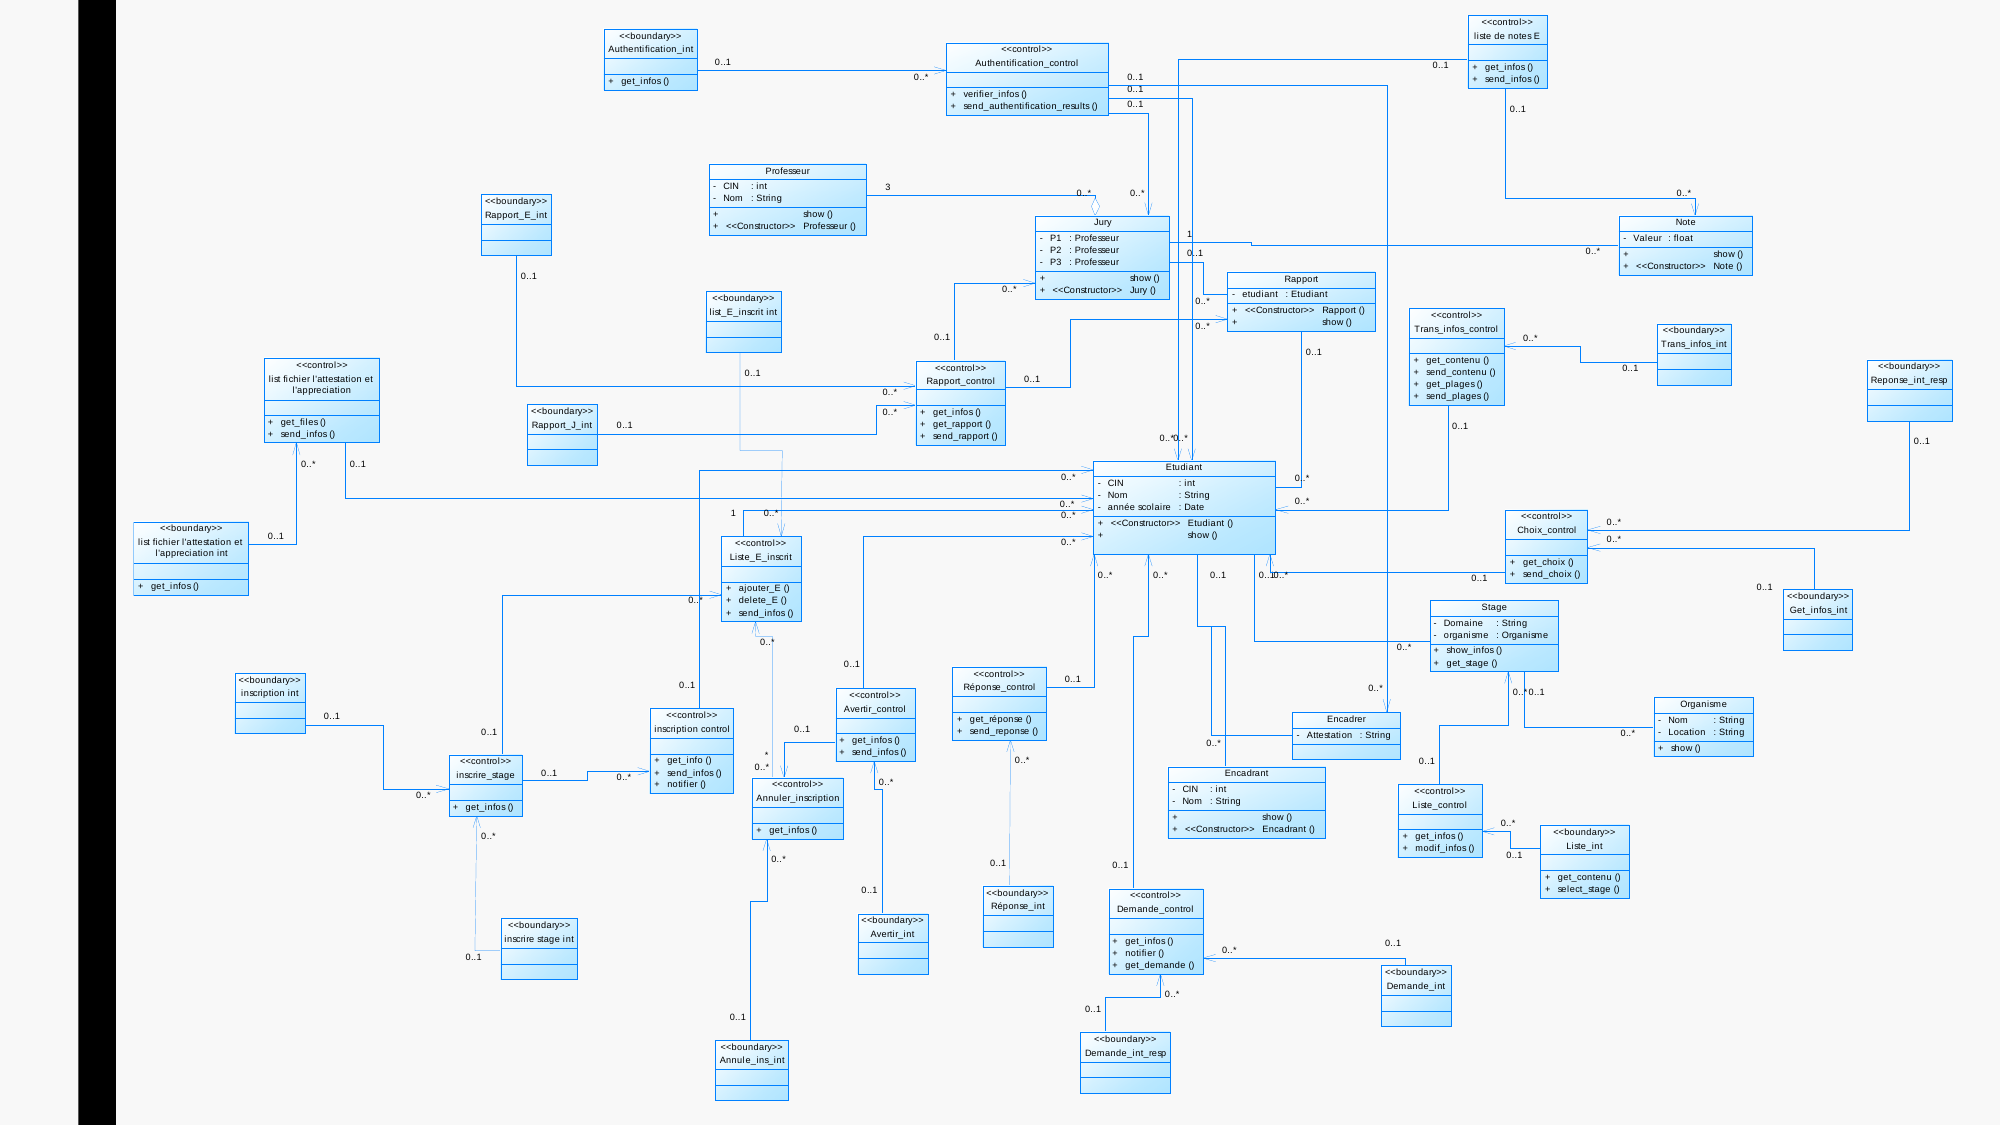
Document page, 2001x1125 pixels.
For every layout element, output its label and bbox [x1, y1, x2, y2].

list [133, 14, 1976, 1125]
